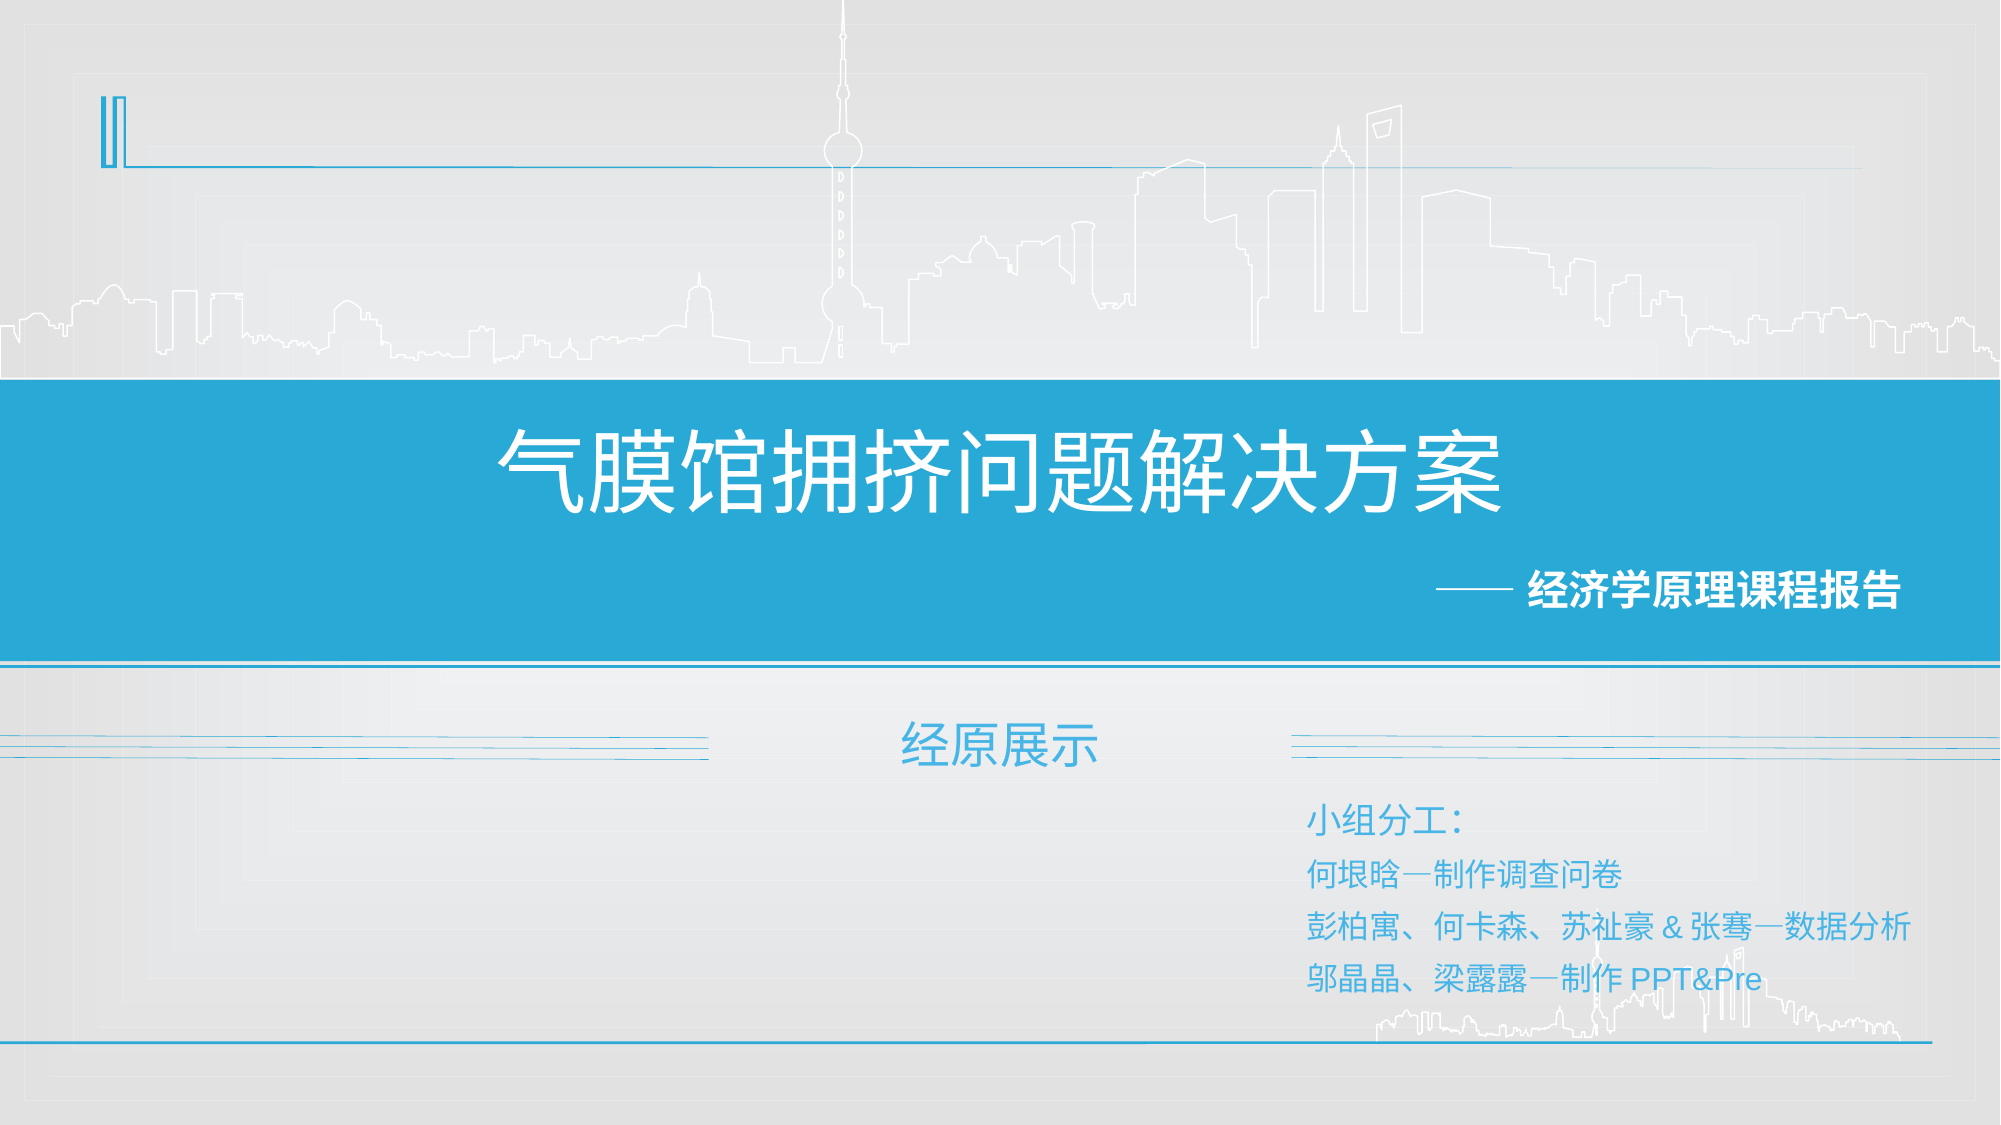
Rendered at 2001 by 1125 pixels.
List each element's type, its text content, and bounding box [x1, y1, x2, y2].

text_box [0, 0, 2000, 760]
text_box 小组分工： 何垠晗—制作调查问卷 彭柏寓、何卡森、苏祉豪&张骞—数据分析 邬晶晶、梁露露—制作PPT&Pre [1291, 796, 2000, 1006]
subtitle 经原展示 [708, 760, 1292, 797]
